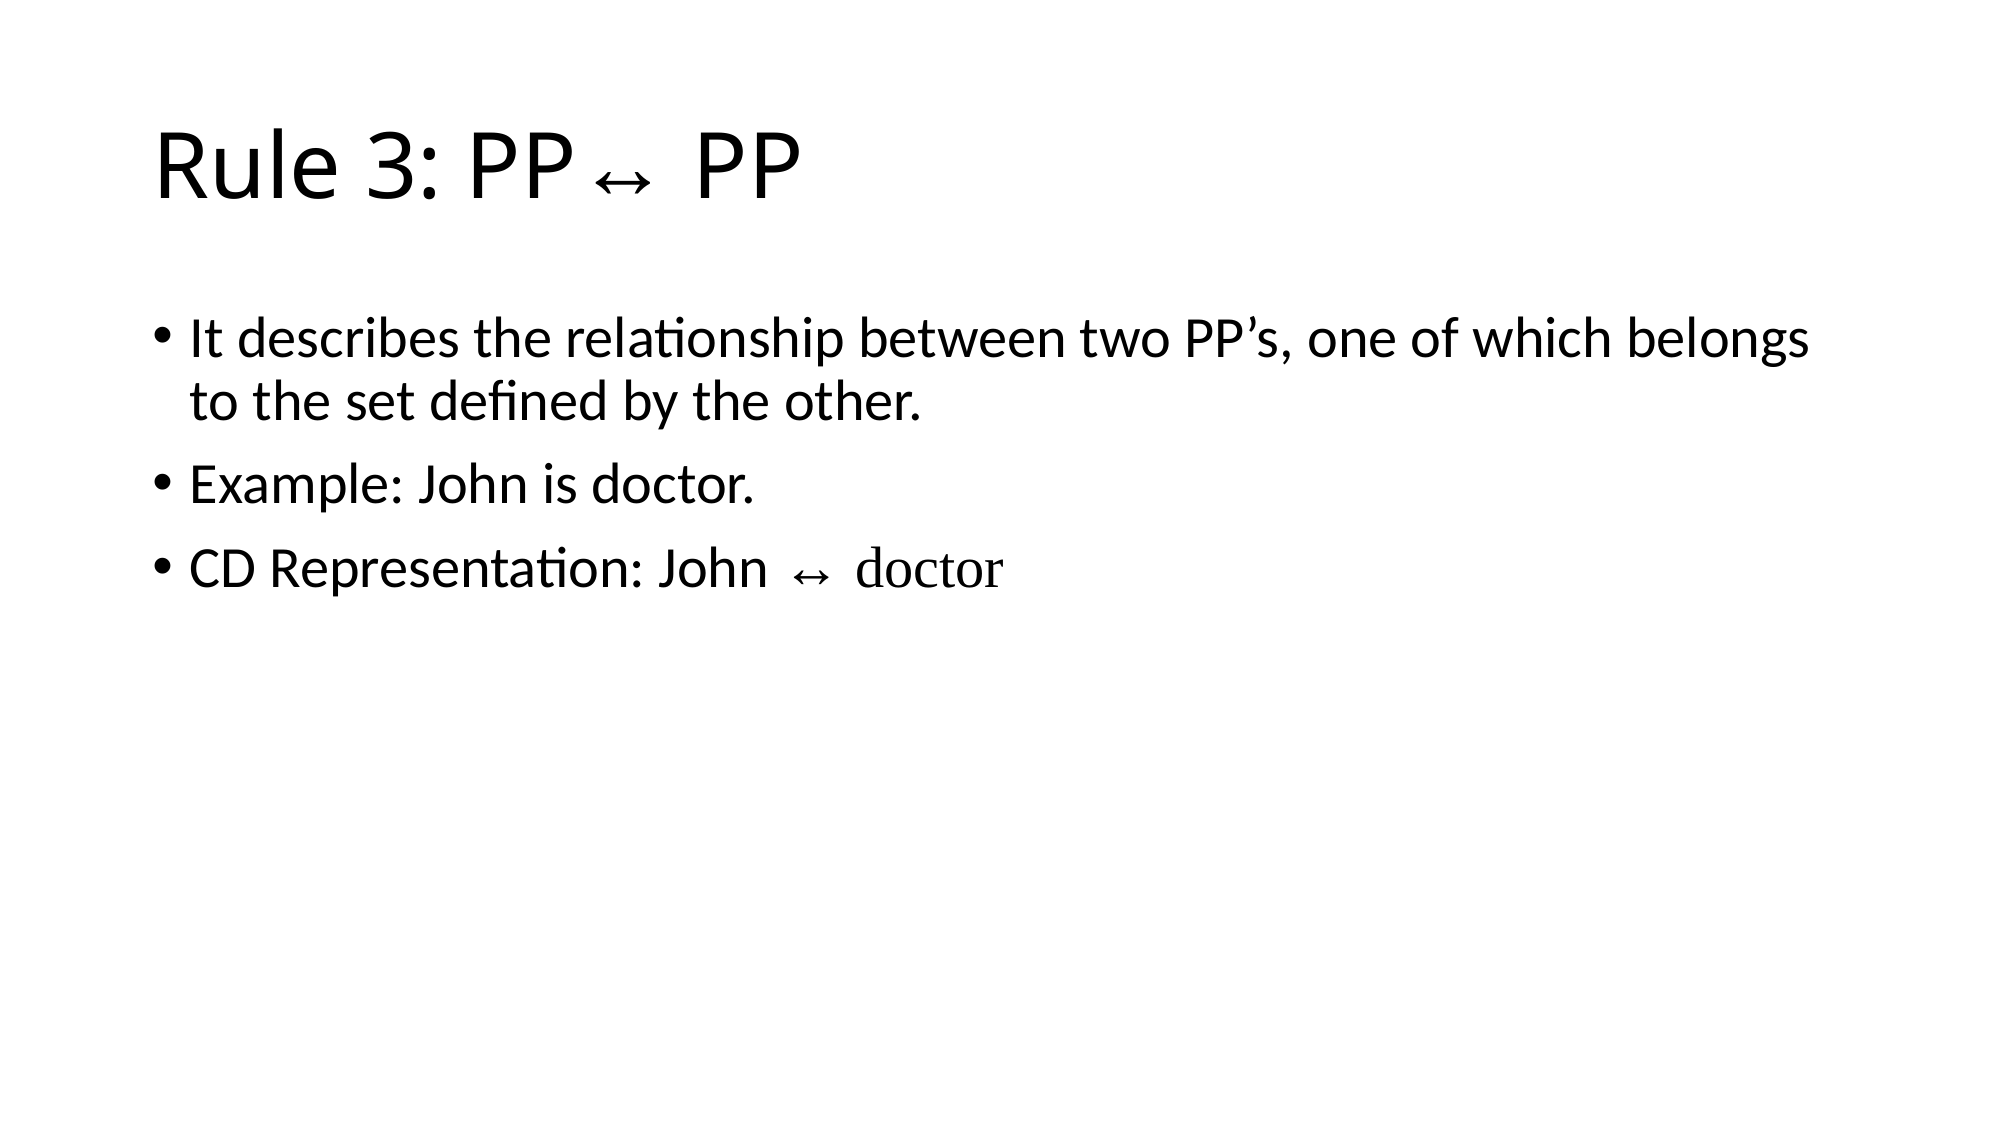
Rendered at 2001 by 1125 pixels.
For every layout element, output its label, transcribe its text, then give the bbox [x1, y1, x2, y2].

title Rule 3: PP↔ PP [137, 59, 1863, 278]
list It describes the relationship between two PP’s, one of which belongs to the set defined by the other. Example: John is doctor. CD Representation: John ↔ doctor [137, 299, 1863, 1014]
